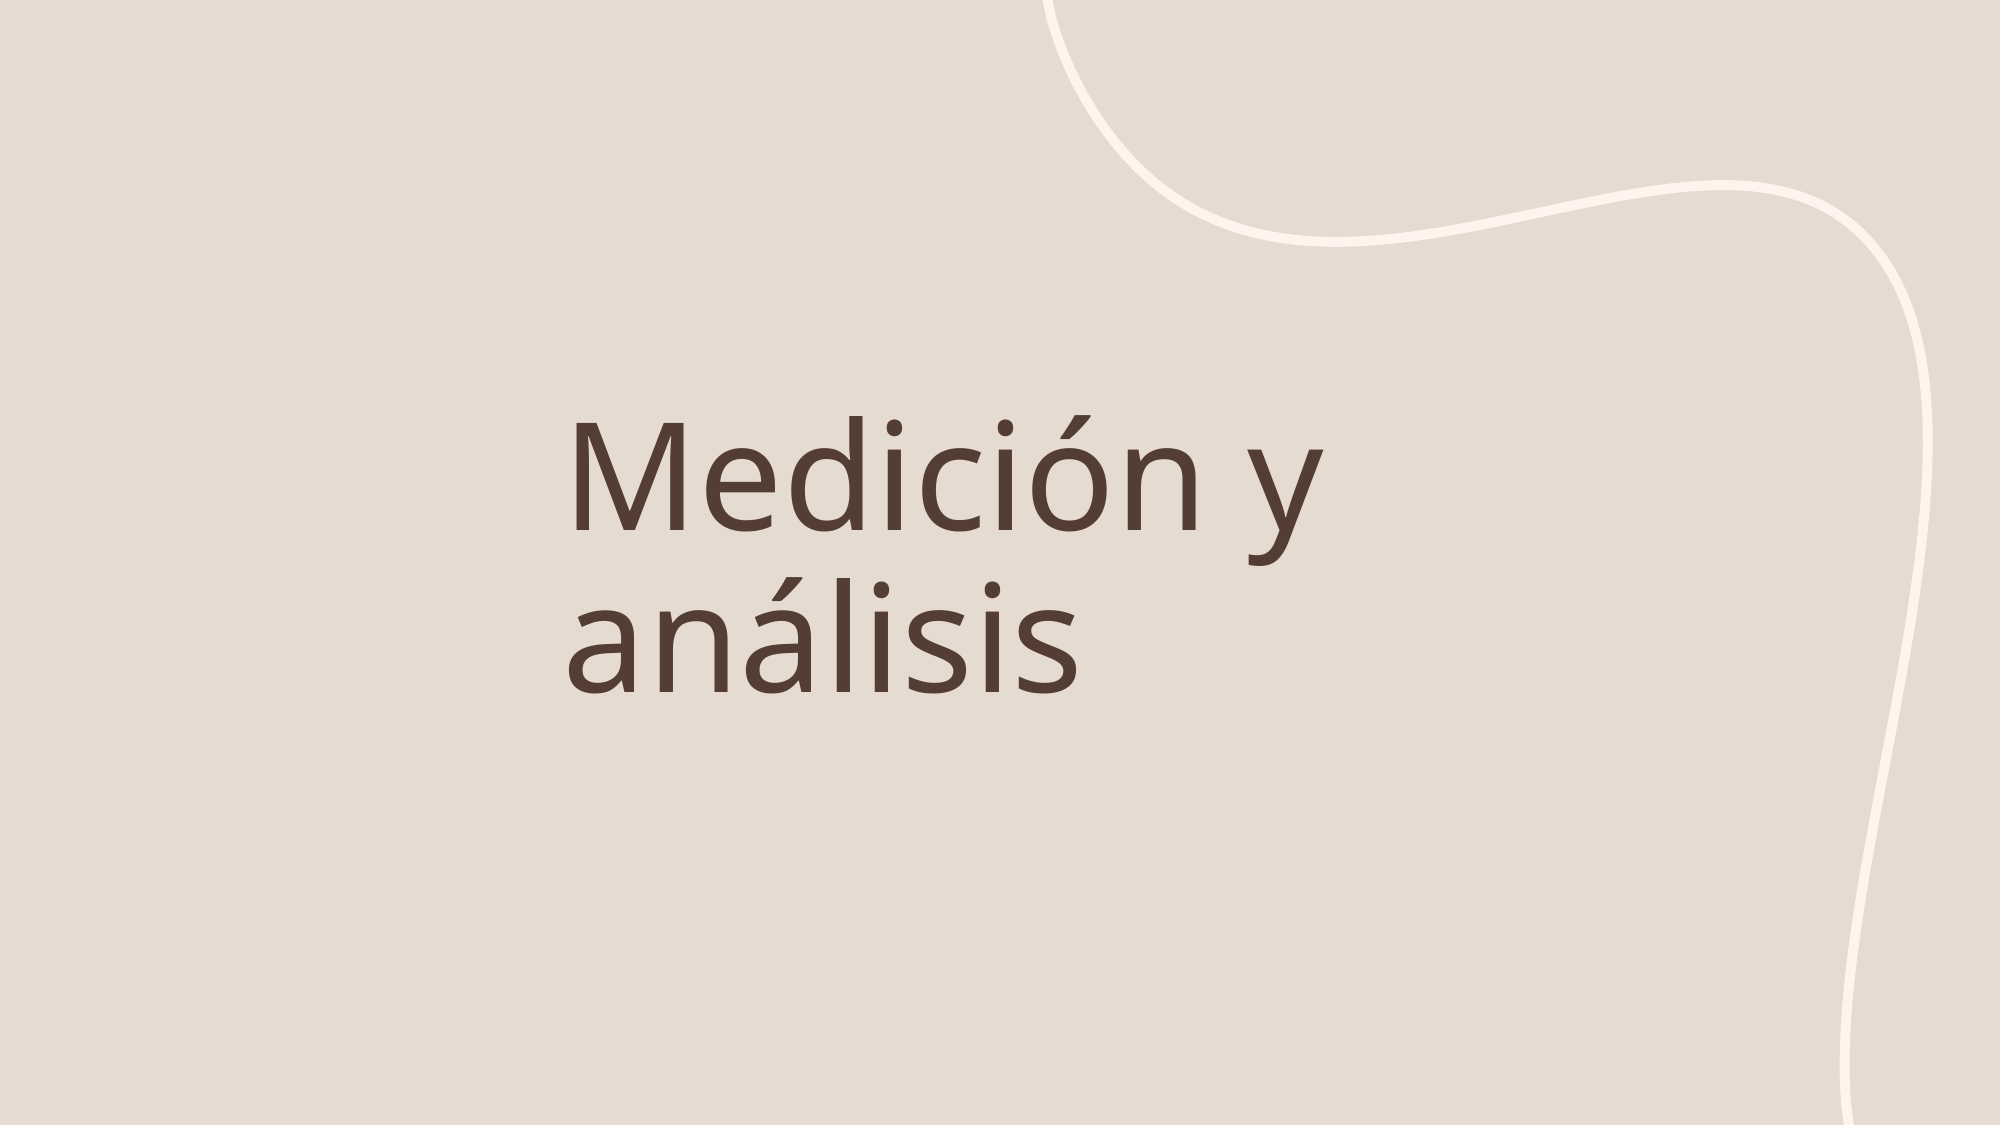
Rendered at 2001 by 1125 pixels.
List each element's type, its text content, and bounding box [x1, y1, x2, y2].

title Medición y análisis [547, 348, 1596, 777]
